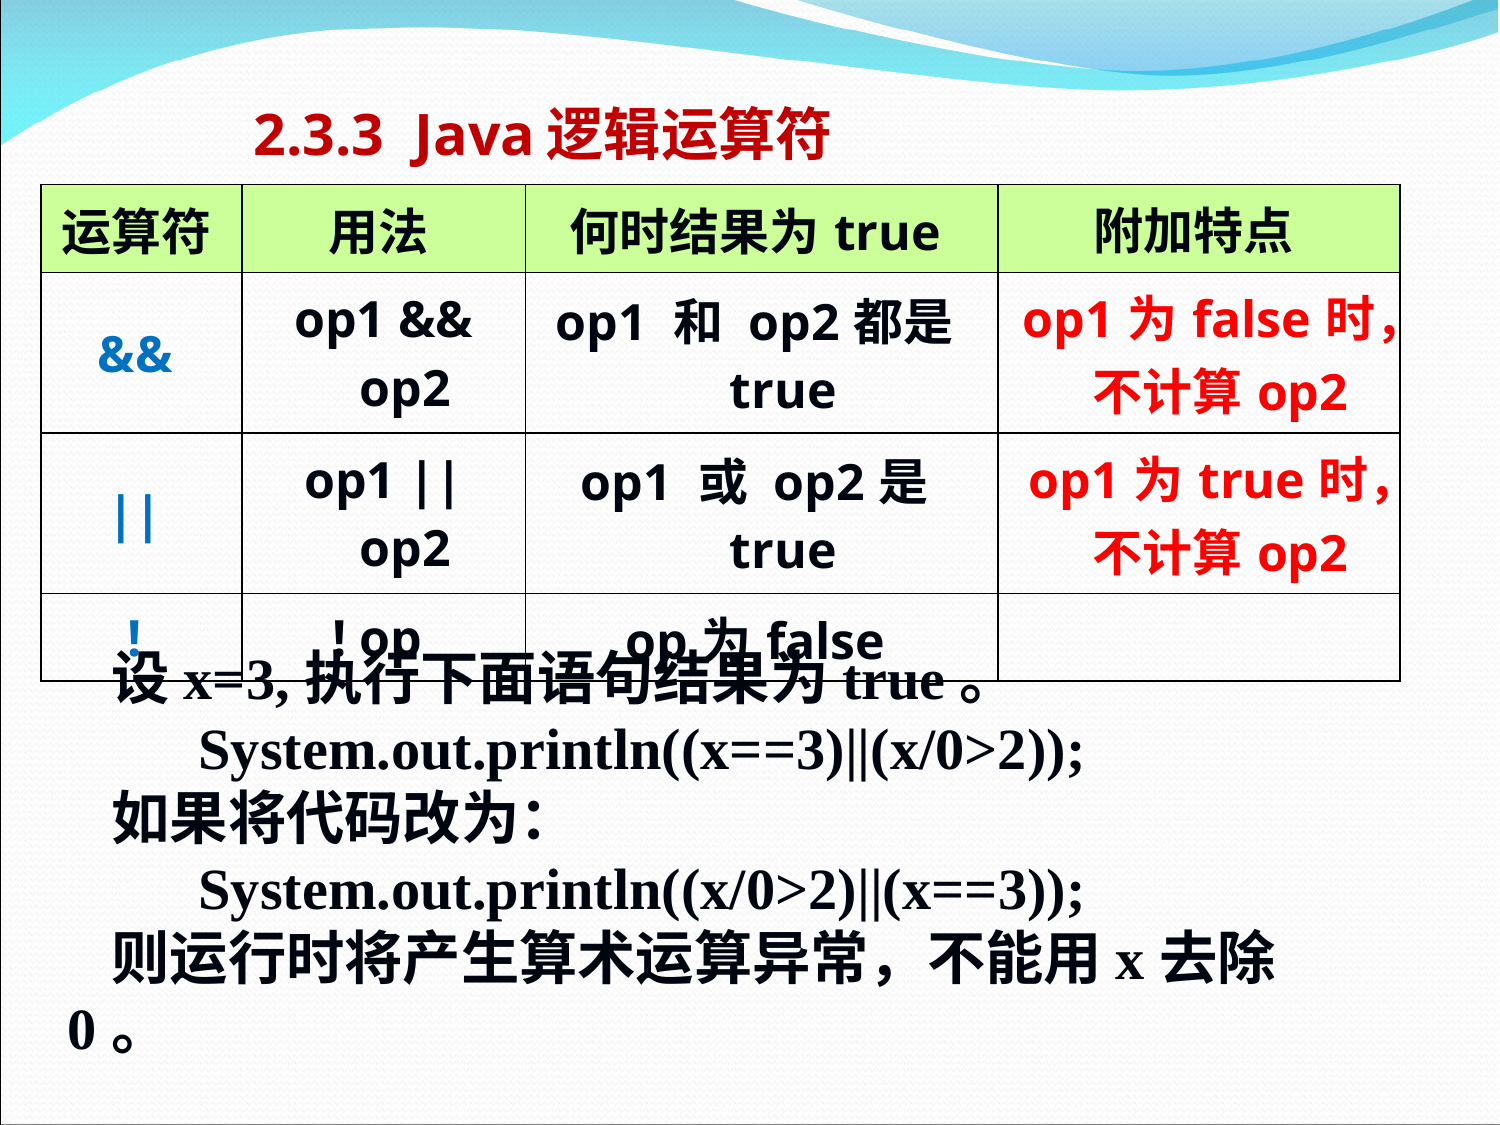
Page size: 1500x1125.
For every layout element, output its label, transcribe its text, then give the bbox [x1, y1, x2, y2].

table_header 何时结果为true [526, 185, 997, 272]
table_cell ! op [243, 594, 525, 634]
table_cell [999, 594, 1399, 680]
table_cell ! [42, 594, 241, 680]
table_header 用法 [243, 185, 525, 272]
table_cell op1 和 op2都是true [526, 273, 997, 432]
title 2.3.3 Java逻辑运算符 [253, 90, 1013, 167]
table_cell op1 && op2 [243, 273, 525, 432]
table_cell && [42, 273, 241, 432]
picture [0, 0, 1500, 1125]
table_cell op1 || op2 [243, 434, 525, 593]
table_cell op1为true时，不计算op2 [999, 434, 1399, 593]
text_box 设x=3,执行下面语句结果为true。 System.out.println((x==3)||(x/0>2)); 如果将代码改为： System.out.println((x/0>2)||(x==3)); 则运行时将产生算术运算异常，不能用x去除0。 [53, 634, 1388, 1069]
table_header 附加特点 [999, 185, 1399, 272]
table_cell || [42, 434, 241, 593]
table_header 运算符 [42, 185, 241, 272]
table_cell op1 或 op2是true [526, 434, 997, 593]
table_cell op1为false时，不计算op2 [999, 273, 1399, 432]
table_cell op为false [526, 594, 997, 634]
